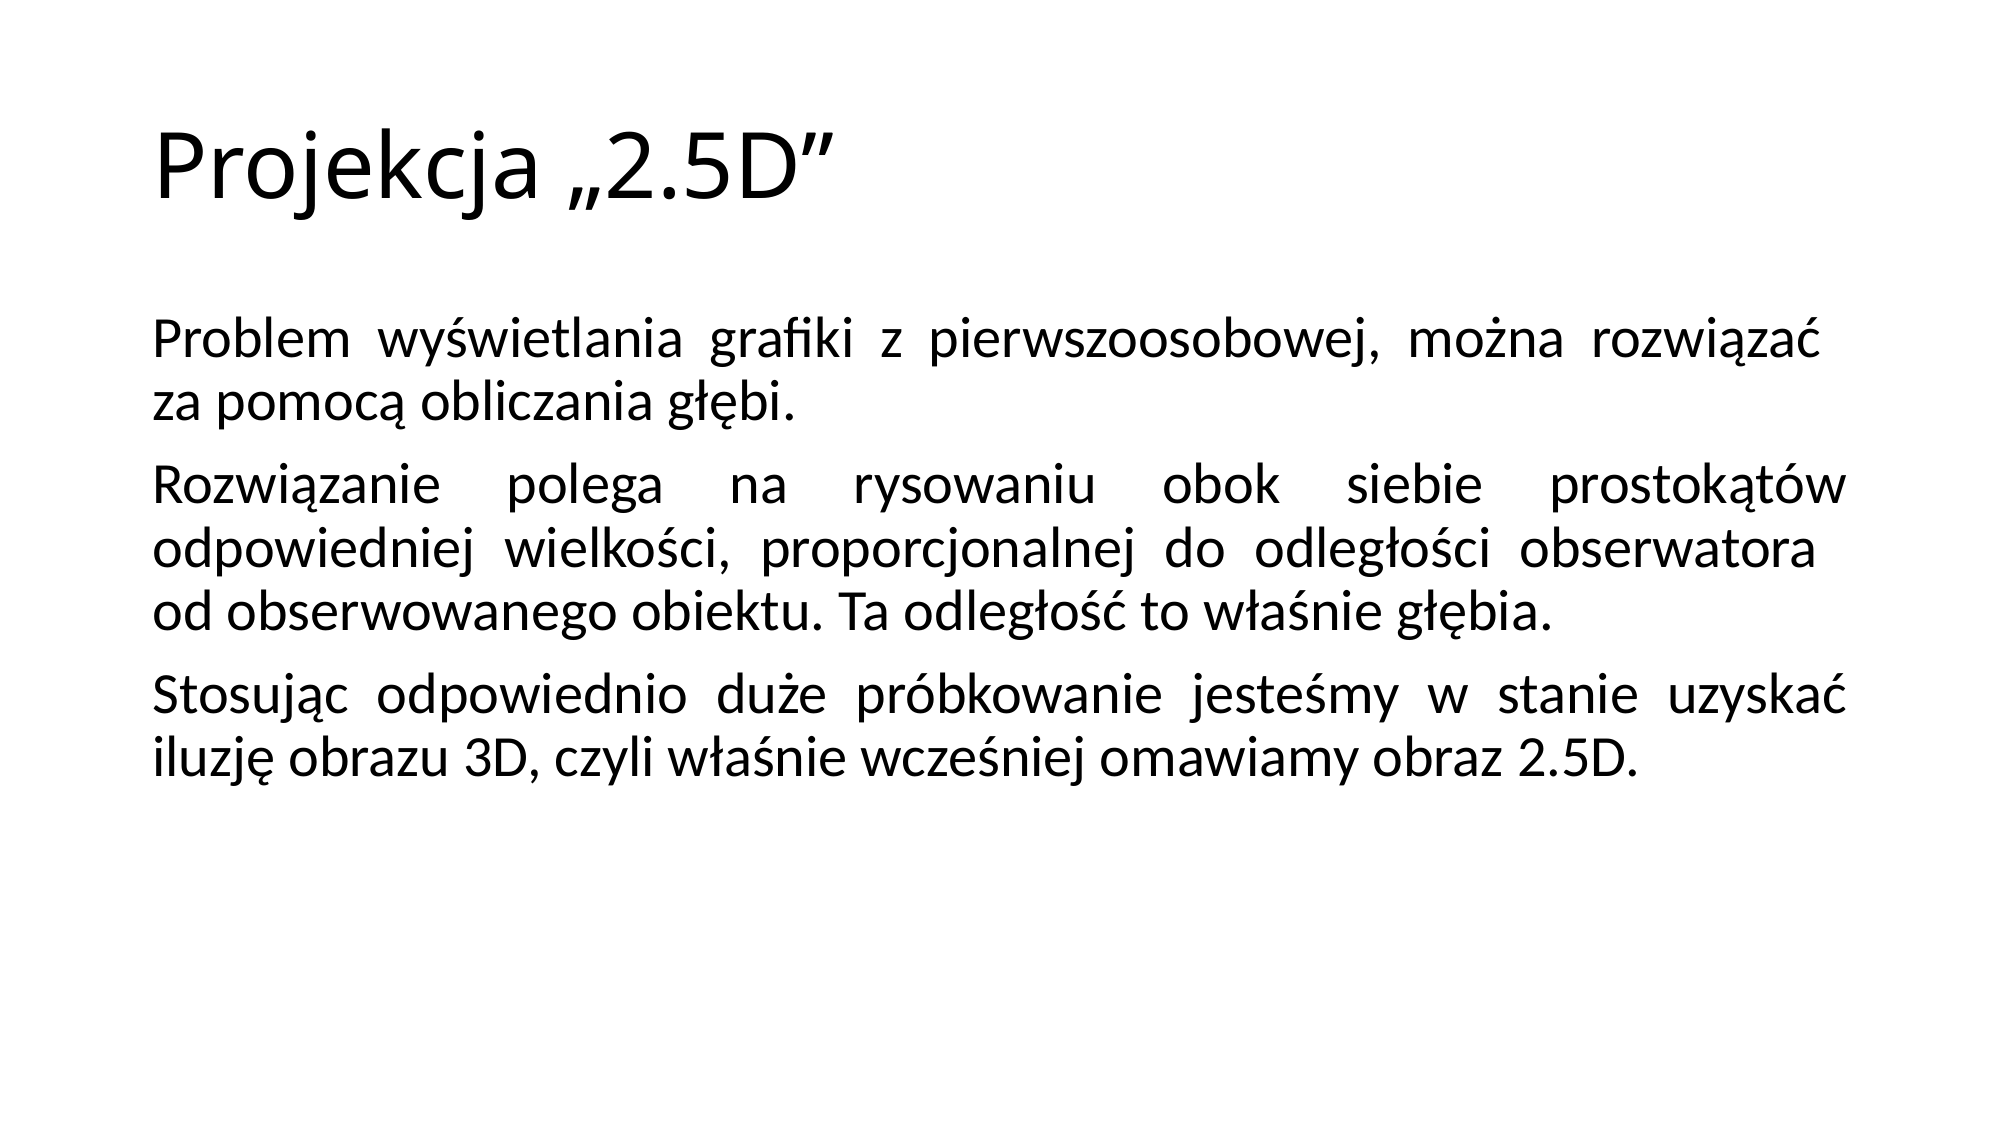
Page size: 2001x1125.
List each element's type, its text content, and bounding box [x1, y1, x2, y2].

title Projekcja „2.5D” [137, 59, 1863, 278]
list Problem wyświetlania grafiki z pierwszoosobowej, można rozwiązać za pomocą obliczania głębi. Rozwiązanie polega na rysowaniu obok siebie prostokątów odpowiedniej wielkości, proporcjonalnej do odległości obserwatora od obserwowanego obiektu. Ta odległość to właśnie głębia. Stosując odpowiednio duże próbkowanie jesteśmy w stanie uzyskać iluzję obrazu 3D, czyli właśnie wcześniej omawiamy obraz 2.5D. [137, 299, 1863, 1014]
